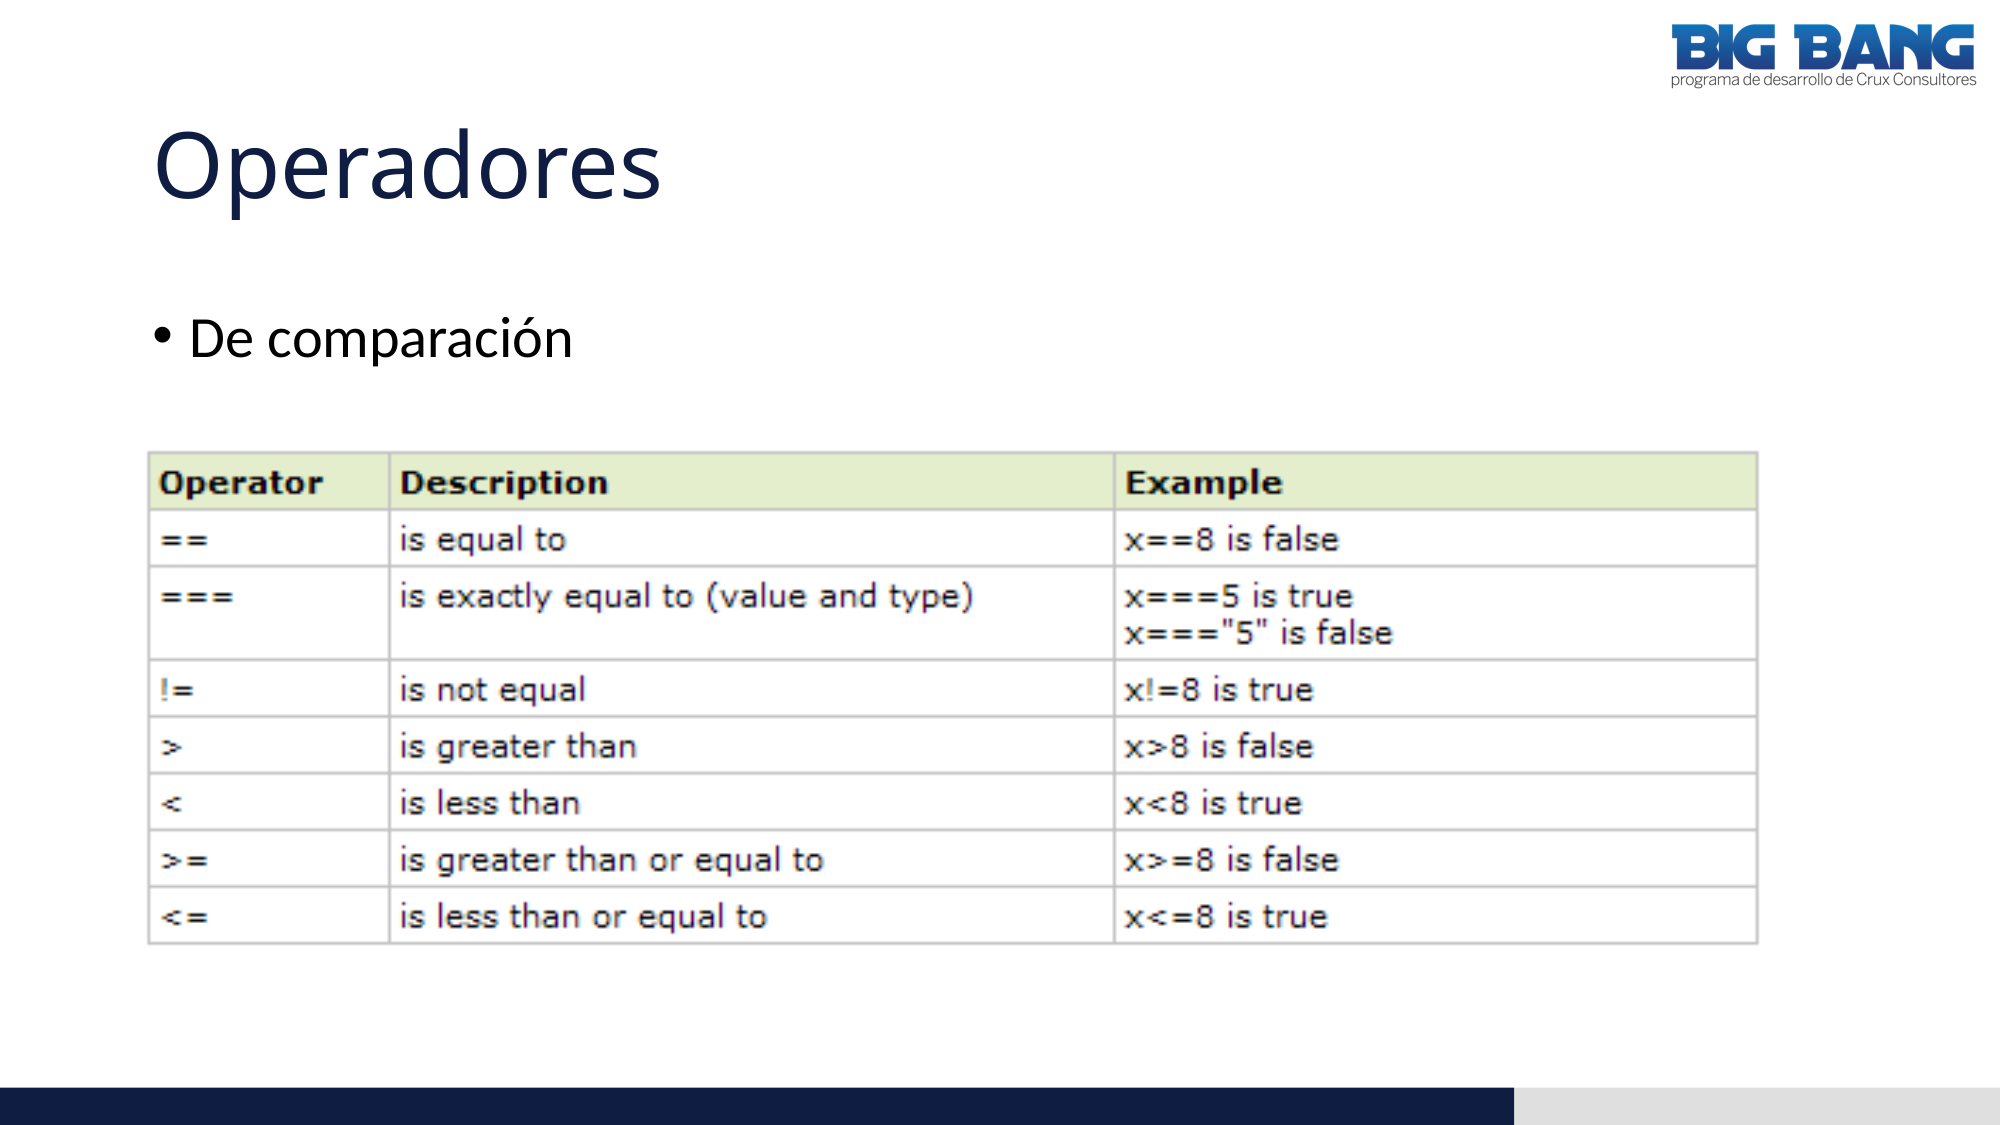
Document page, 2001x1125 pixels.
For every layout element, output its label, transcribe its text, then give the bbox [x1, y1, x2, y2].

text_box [0, 1087, 2000, 1125]
picture [137, 438, 1768, 957]
picture [1668, 20, 1980, 91]
list De comparación [137, 299, 1863, 1014]
title Operadores [137, 59, 1863, 278]
